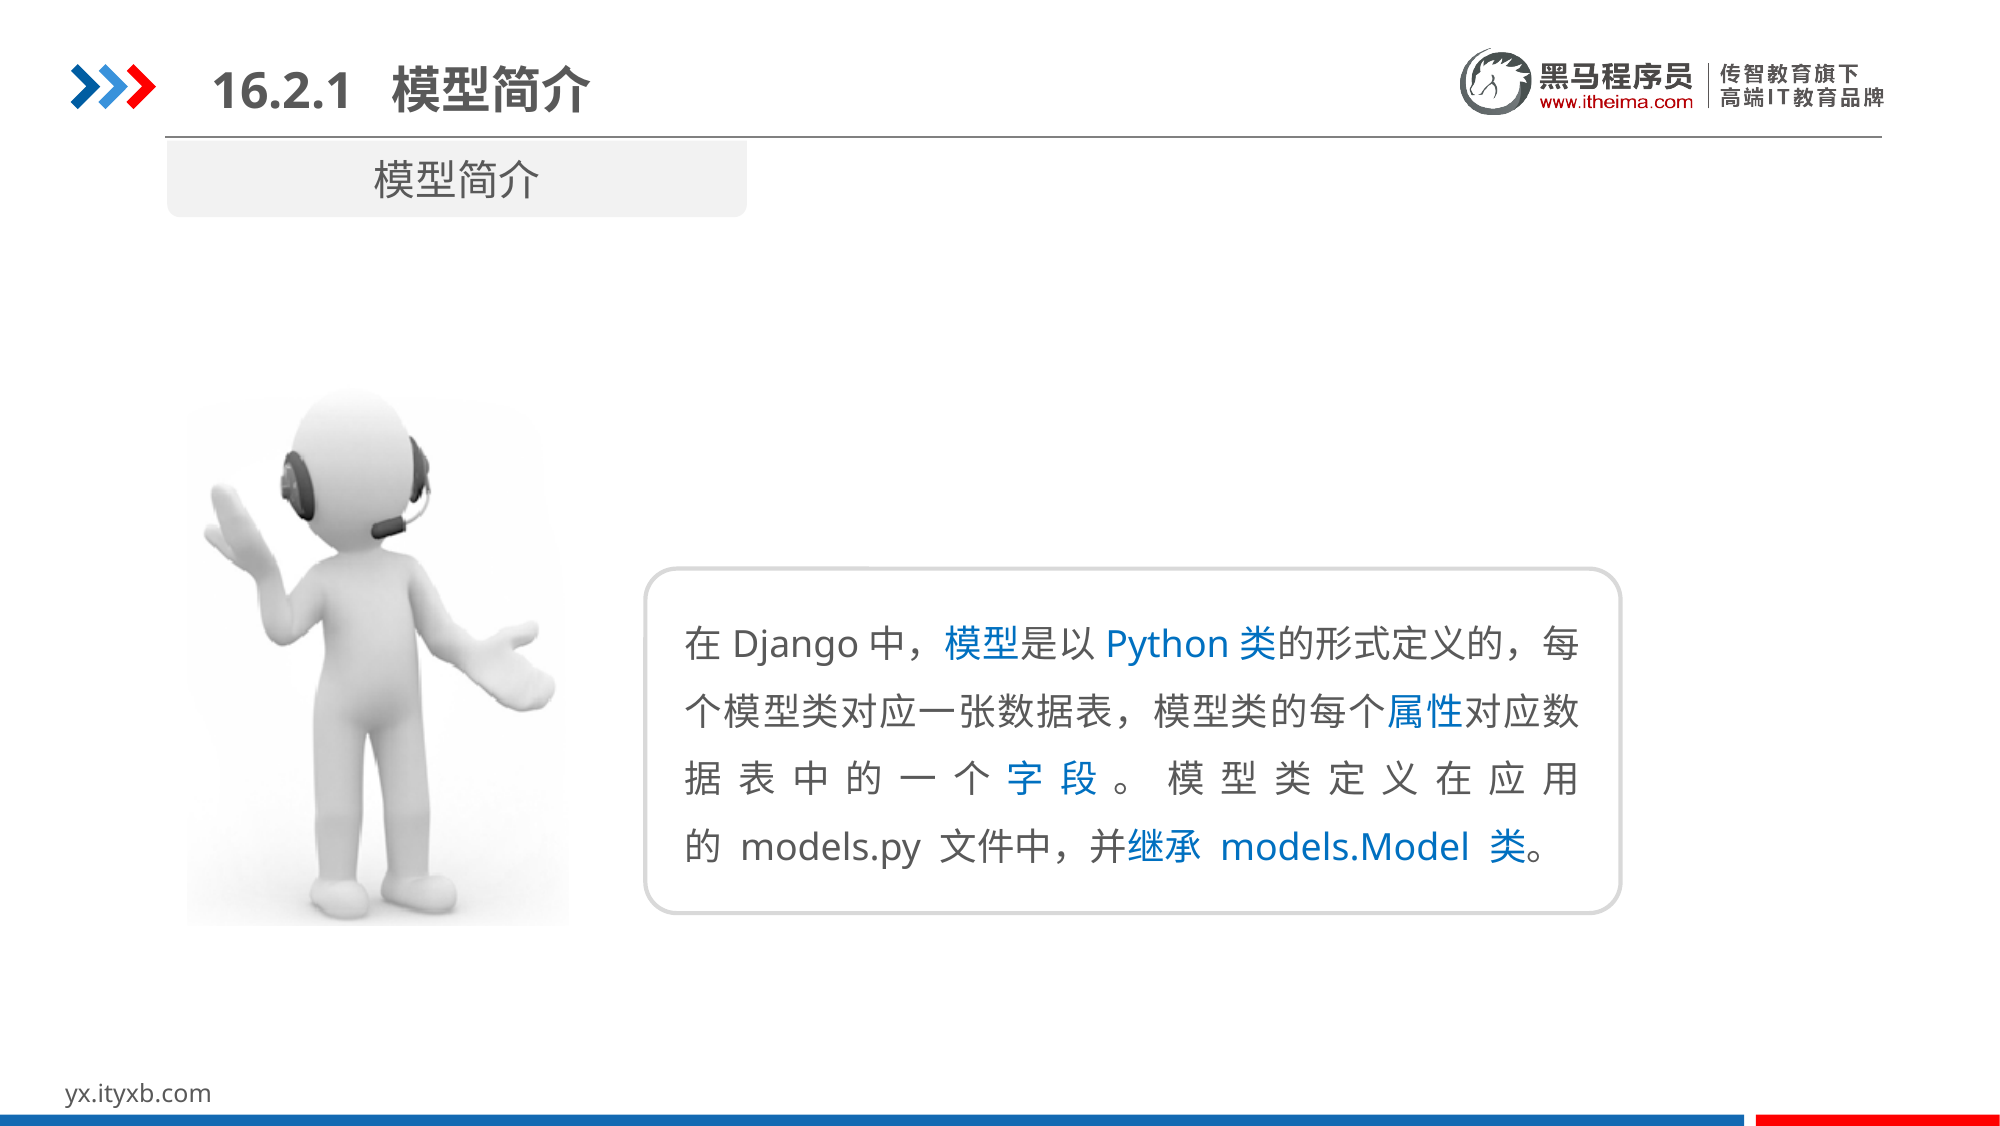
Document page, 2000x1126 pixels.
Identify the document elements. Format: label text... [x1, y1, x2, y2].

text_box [166, 140, 748, 218]
text_box [643, 566, 1623, 916]
picture [187, 373, 570, 926]
picture [1460, 48, 1887, 115]
text_box 在Django中，模型是以Python类的形式定义的，每个模型类对应一张数据表，模型类的每个属性对应数据表中的一个字段。模型类定义在应用的 models.py 文件中，并继承 models.Model 类。 [670, 590, 1596, 884]
text_box 16.2.1 模型简介 [196, 42, 1008, 136]
